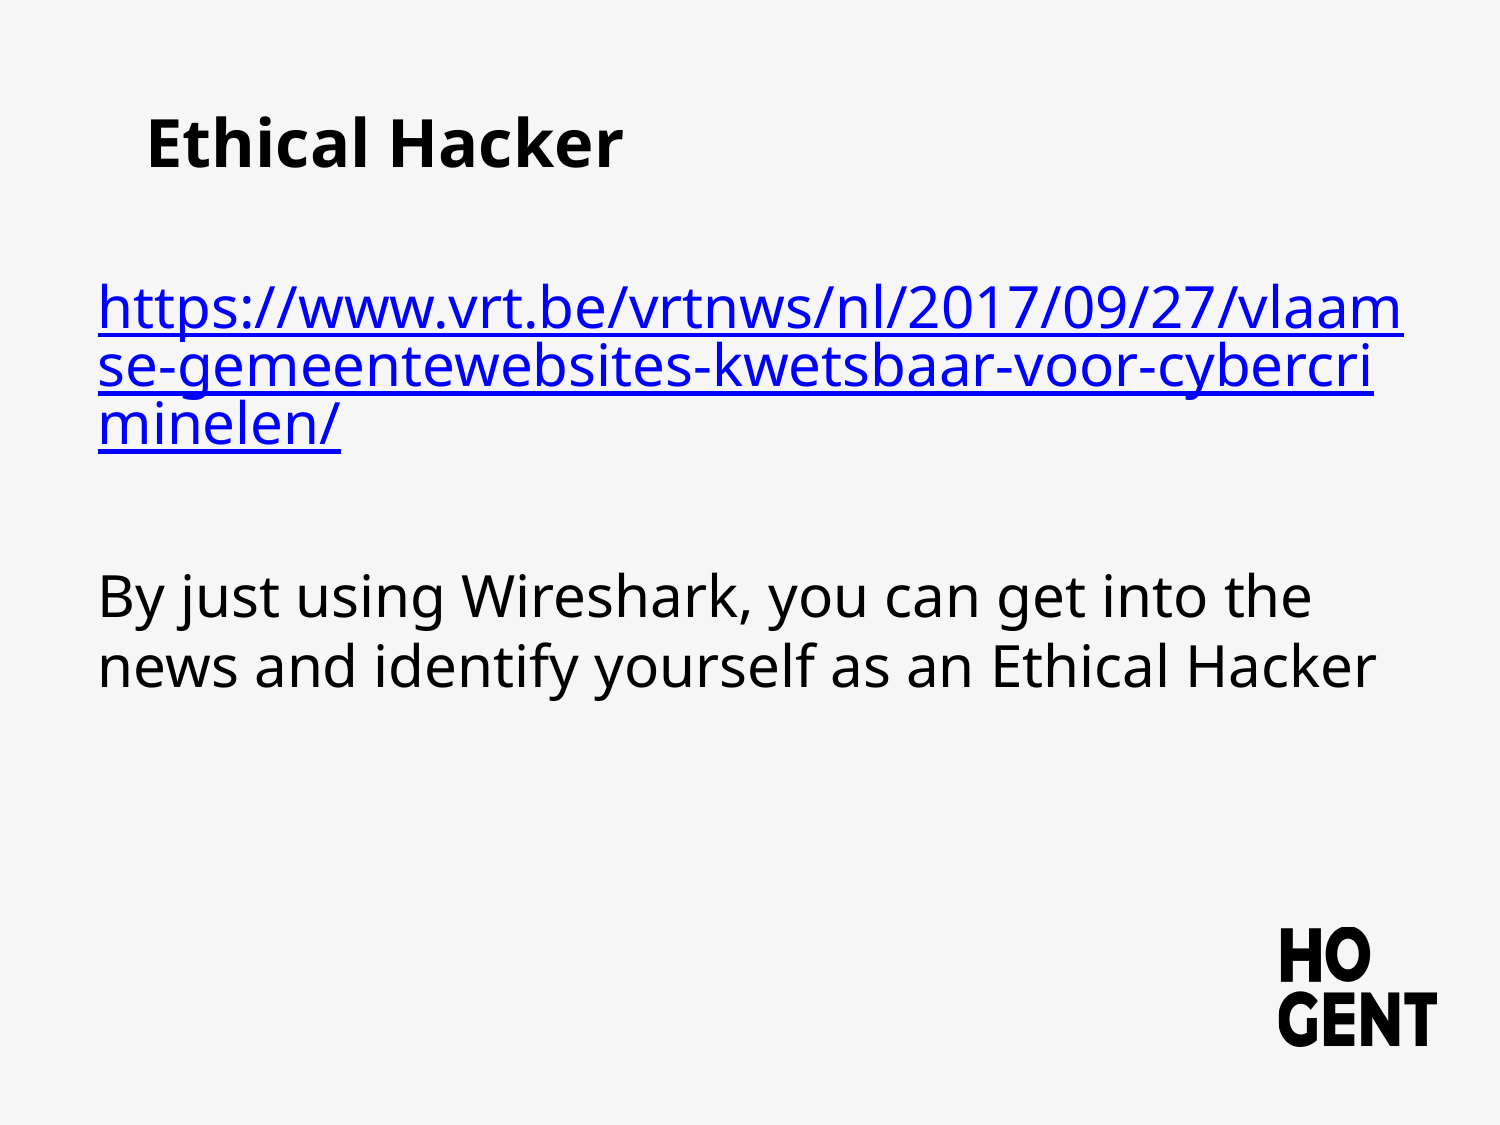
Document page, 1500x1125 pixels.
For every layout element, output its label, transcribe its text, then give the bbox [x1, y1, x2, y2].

title Ethical Hacker [130, 47, 1425, 235]
list https://www.vrt.be/vrtnws/nl/2017/09/27/vlaamse-gemeentewebsites-kwetsbaar-voor-cybercriminelen/ By just using Wireshark, you can get into the news and identify yourself as an Ethical Hacker [75, 262, 1425, 812]
